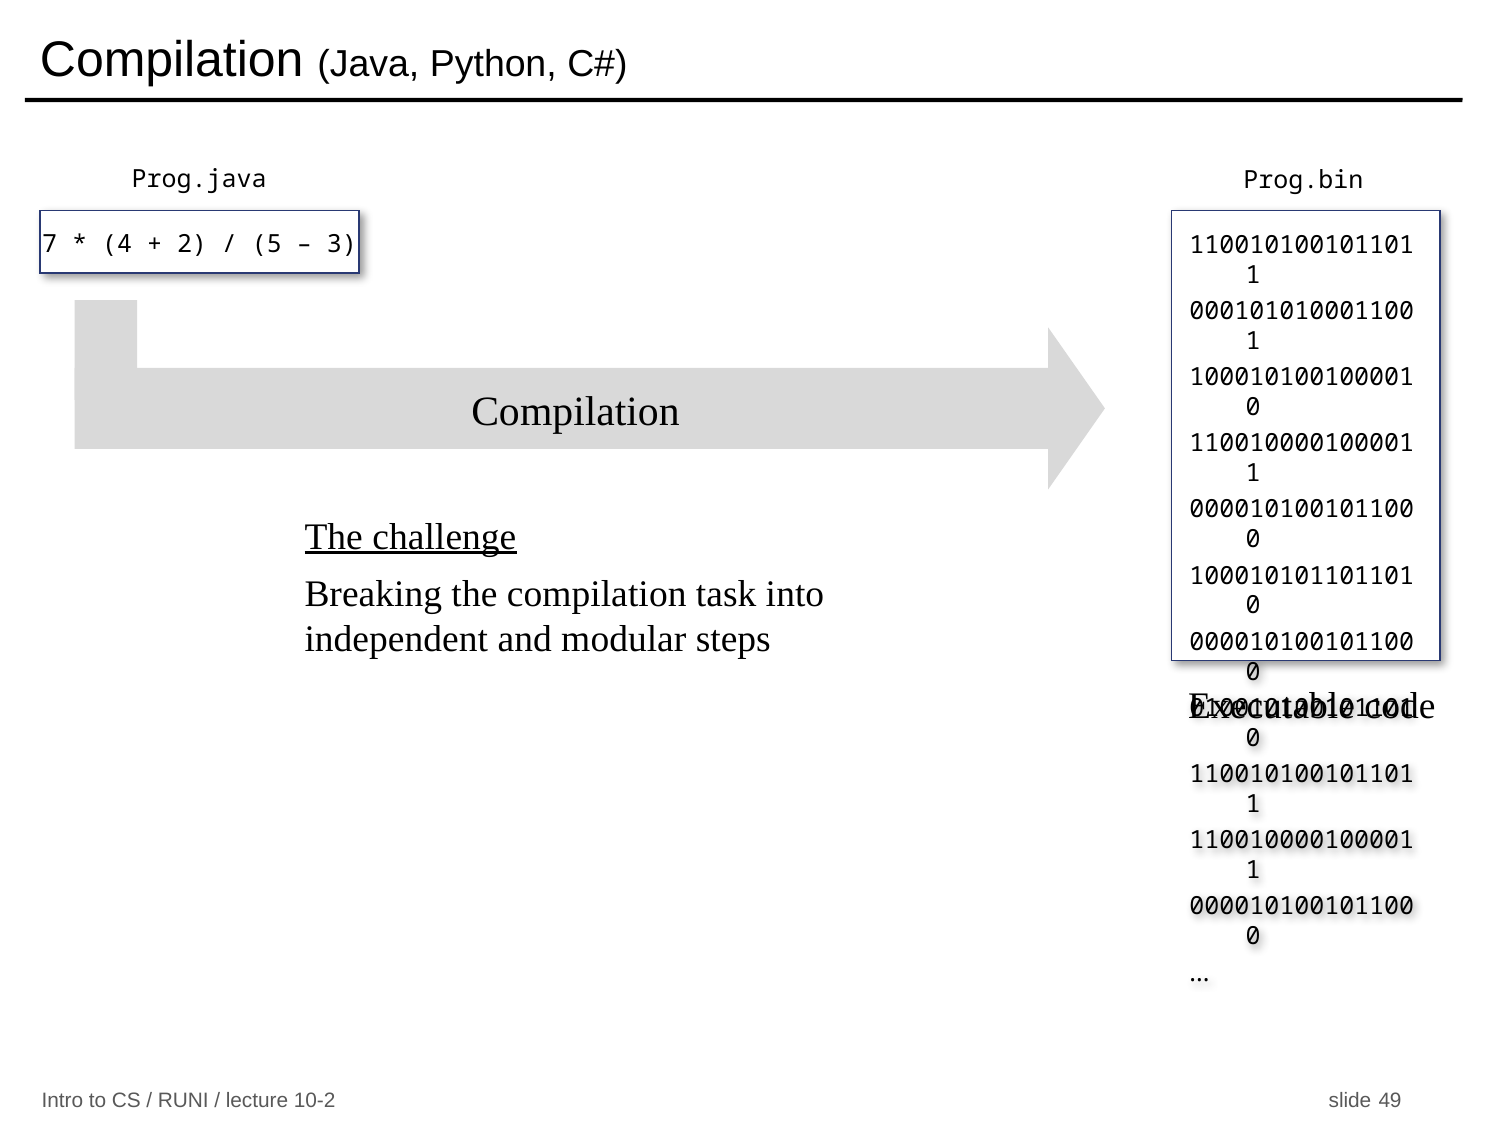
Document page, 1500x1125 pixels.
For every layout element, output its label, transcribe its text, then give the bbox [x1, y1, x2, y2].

text_box Executable code [1166, 673, 1458, 730]
title Compilation (Java, Python, C#) [24, 12, 1463, 100]
text_box Prog.bin [1166, 156, 1440, 202]
text_box Compilation [74, 327, 1105, 490]
text_box 7 * (4 + 2) / (5 – 3) [40, 210, 359, 274]
text_box 1100101001011011 0001010100011001 1000101001000010 1100100001000011 0000101001011000 1000101011011010 0000101001011000 0100101001011010 1100101001011011 1100100001000011 0000101001011000 ... [1171, 210, 1440, 661]
text_box [74, 300, 138, 400]
text_box Prog.java [40, 154, 358, 200]
text_box The challenge Breaking the compilation task into independent and modular steps [287, 495, 963, 667]
